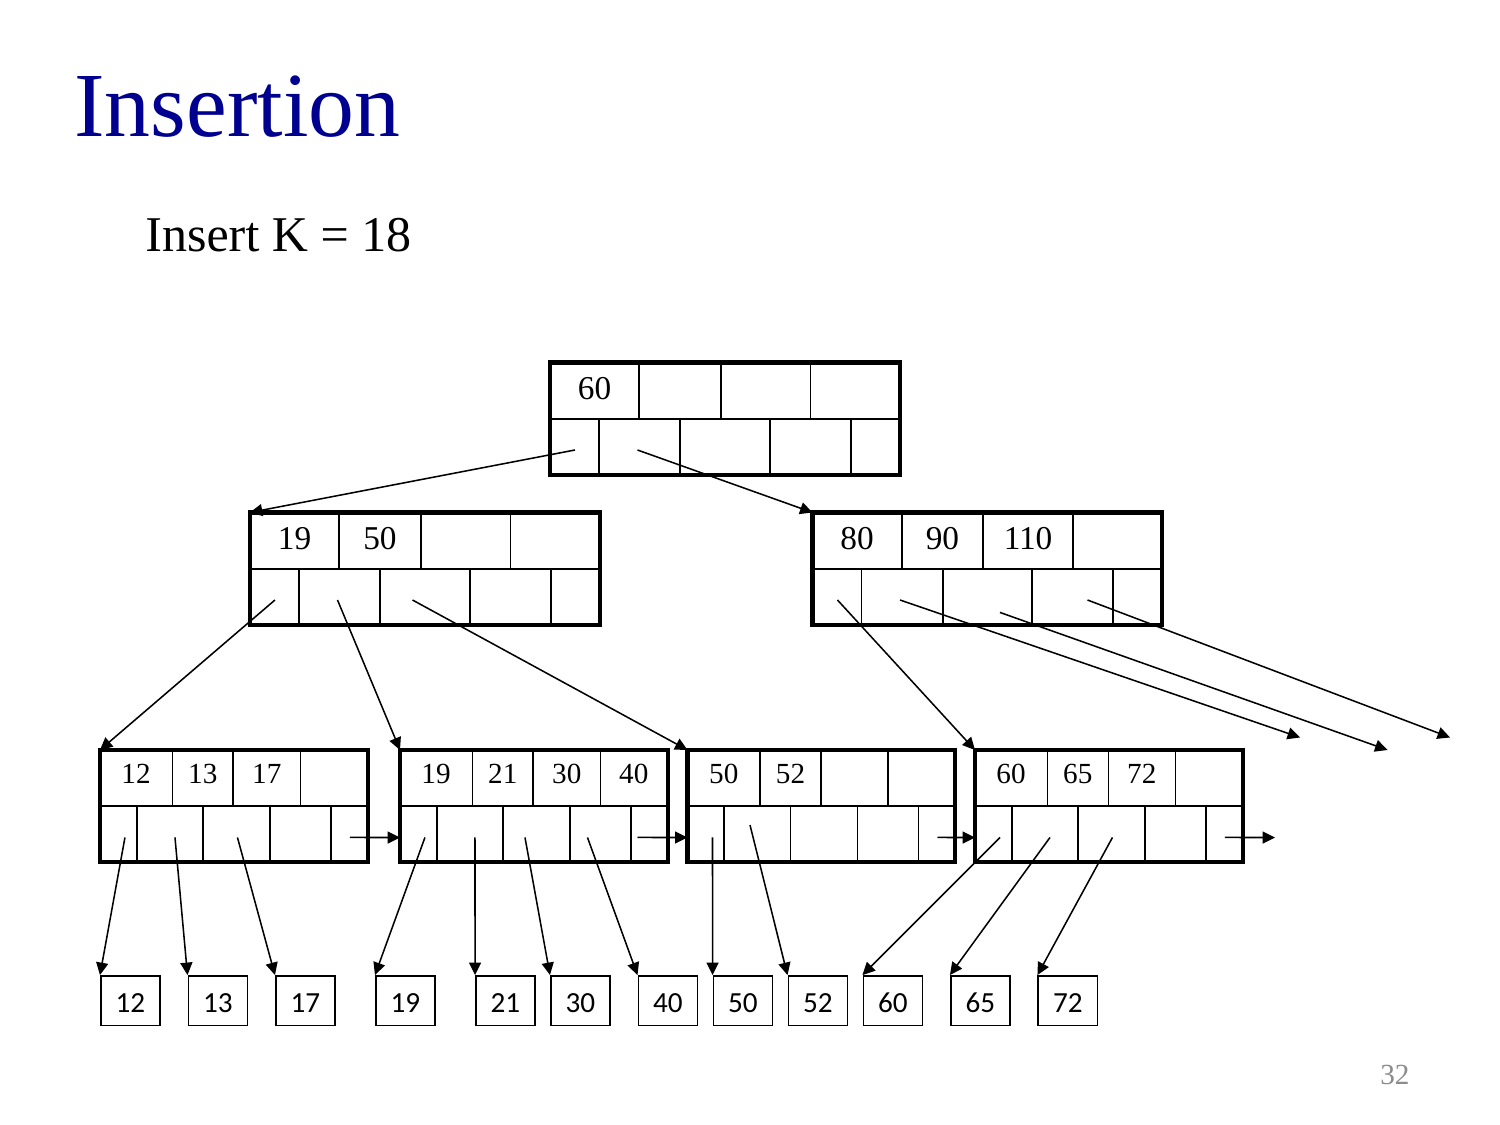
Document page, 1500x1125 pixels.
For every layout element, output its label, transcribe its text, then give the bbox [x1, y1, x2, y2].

table_header 72 [1109, 752, 1175, 805]
table_cell [977, 807, 1011, 860]
text_box 52 [788, 975, 848, 1026]
table_header 19 [402, 752, 472, 805]
table_cell [1114, 570, 1160, 623]
text_box [899, 599, 1300, 740]
table_cell [552, 420, 598, 473]
slide_number 32 [1074, 1042, 1425, 1103]
table_cell [815, 570, 861, 623]
table_header 52 [761, 752, 820, 805]
text_box Insert K = 18 [130, 194, 452, 269]
text_box [412, 599, 688, 751]
text_box [637, 449, 813, 515]
table_header [301, 752, 366, 805]
table_cell [381, 570, 469, 623]
text_box [96, 837, 126, 976]
text_box [174, 837, 193, 976]
table_header 12 [102, 752, 172, 805]
table_header [889, 752, 953, 805]
text_box 72 [1038, 975, 1098, 1026]
table_cell [858, 807, 918, 860]
text_box [1087, 599, 1450, 739]
text_box [706, 837, 719, 976]
table_cell [725, 807, 790, 860]
text_box 50 [713, 975, 773, 1026]
table_header [1074, 515, 1160, 568]
table_header [1176, 752, 1241, 805]
table_header 90 [903, 515, 982, 568]
text_box 12 [100, 975, 160, 1026]
table_header 17 [234, 752, 300, 805]
table_header 60 [552, 365, 638, 418]
text_box 60 [863, 975, 923, 1026]
table_header 21 [473, 752, 532, 805]
text_box [862, 837, 1001, 976]
table_header [822, 752, 887, 805]
table_cell [1013, 807, 1077, 860]
table_cell [771, 420, 850, 473]
table_cell [690, 807, 723, 860]
text_box [1037, 837, 1113, 976]
table_cell [332, 807, 366, 860]
table_cell [300, 570, 379, 623]
table_cell [791, 807, 857, 860]
text_box 21 [475, 975, 535, 1026]
table_header 50 [690, 752, 759, 805]
table_cell [252, 570, 298, 623]
table_header [722, 365, 810, 418]
text_box [524, 837, 554, 976]
table_cell [102, 807, 136, 860]
text_box 40 [638, 975, 698, 1026]
table_cell [944, 570, 1031, 623]
text_box [937, 831, 976, 844]
table_cell [138, 807, 202, 860]
table_cell [600, 420, 679, 473]
text_box [949, 837, 1051, 976]
table_cell [504, 807, 569, 860]
table_cell [1079, 807, 1144, 860]
table_cell [862, 570, 942, 623]
text_box 65 [950, 975, 1011, 1026]
table_header 30 [534, 752, 600, 805]
text_box [837, 599, 976, 751]
table_header 80 [815, 515, 901, 568]
table_header 13 [173, 752, 232, 805]
table_cell [271, 807, 330, 860]
table_cell [852, 420, 898, 473]
table_header [422, 515, 510, 568]
text_box [337, 599, 401, 751]
text_box [587, 837, 640, 976]
table_header 40 [601, 752, 666, 805]
text_box [468, 837, 482, 976]
title Insertion [59, 16, 1410, 183]
table_header 65 [1048, 752, 1108, 805]
table_header [811, 365, 898, 418]
text_box [237, 837, 278, 976]
table_cell [919, 807, 953, 860]
text_box [637, 831, 688, 844]
table_cell [204, 807, 269, 860]
table_cell [1146, 807, 1205, 860]
table_header [511, 515, 598, 568]
text_box 13 [188, 975, 248, 1026]
table_cell [471, 570, 550, 623]
table_cell [1207, 807, 1241, 860]
text_box [99, 599, 276, 751]
table_header [640, 365, 720, 418]
text_box [373, 837, 426, 976]
text_box [999, 612, 1388, 752]
table_cell [438, 807, 502, 860]
table_header 50 [340, 515, 420, 568]
text_box 19 [375, 975, 436, 1026]
table_header 19 [252, 515, 338, 568]
table_cell [571, 807, 630, 860]
text_box 17 [275, 975, 336, 1026]
table_header 110 [984, 515, 1072, 568]
table_cell [552, 570, 598, 623]
text_box [1224, 831, 1276, 844]
table_cell [632, 807, 666, 860]
text_box [249, 449, 575, 517]
table_cell [402, 807, 436, 860]
table_cell [681, 420, 769, 473]
table_header 60 [977, 752, 1047, 805]
text_box [349, 831, 400, 844]
text_box [749, 824, 791, 976]
text_box 30 [550, 975, 610, 1026]
table_cell [1033, 570, 1112, 623]
